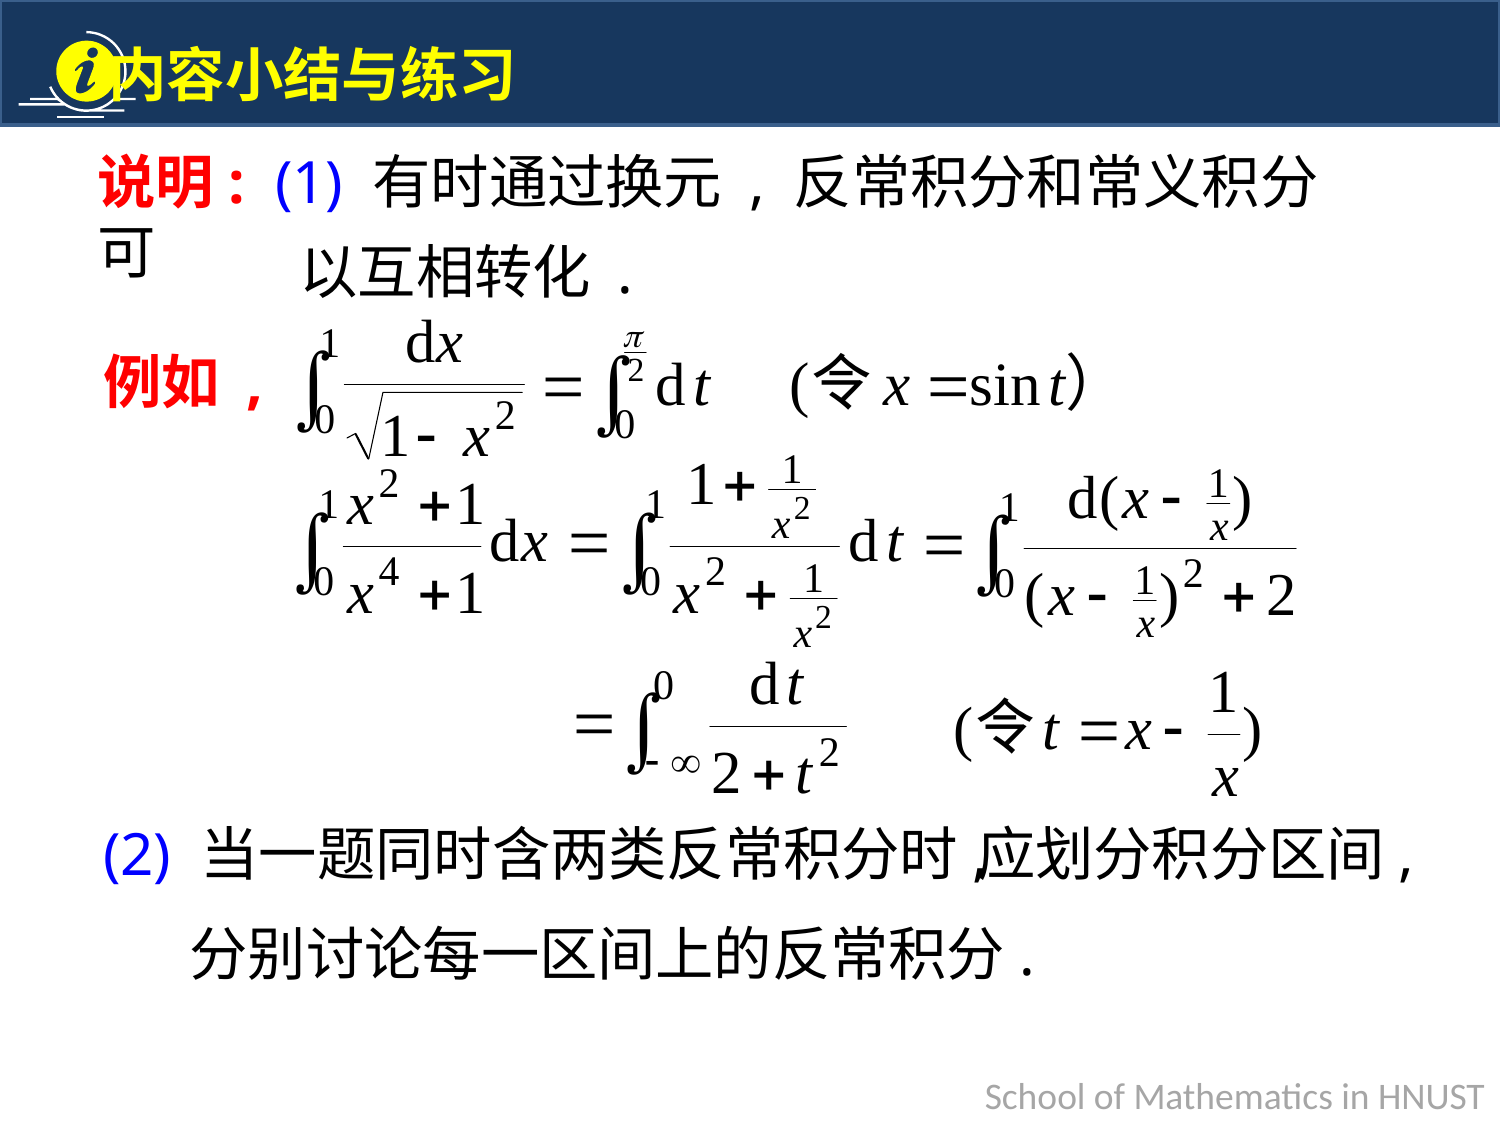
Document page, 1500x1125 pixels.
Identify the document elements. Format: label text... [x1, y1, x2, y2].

text_box 分别讨论每一区间上的反常积分. [174, 909, 1100, 995]
text_box 例如 , [88, 337, 278, 423]
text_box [916, 460, 1301, 643]
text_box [787, 349, 1101, 424]
text_box (2) 当一题同时含两类反常积分时, [88, 809, 962, 895]
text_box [536, 316, 716, 453]
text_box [284, 311, 529, 457]
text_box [283, 458, 551, 618]
title 说明: (1) 有时通过换元 , 反常积分和常义积分可 [82, 137, 1376, 250]
text_box 应划分积分区间, [962, 809, 1463, 895]
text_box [562, 446, 909, 653]
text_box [566, 653, 851, 798]
text_box 以互相转化 . [284, 227, 857, 313]
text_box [950, 660, 1264, 801]
